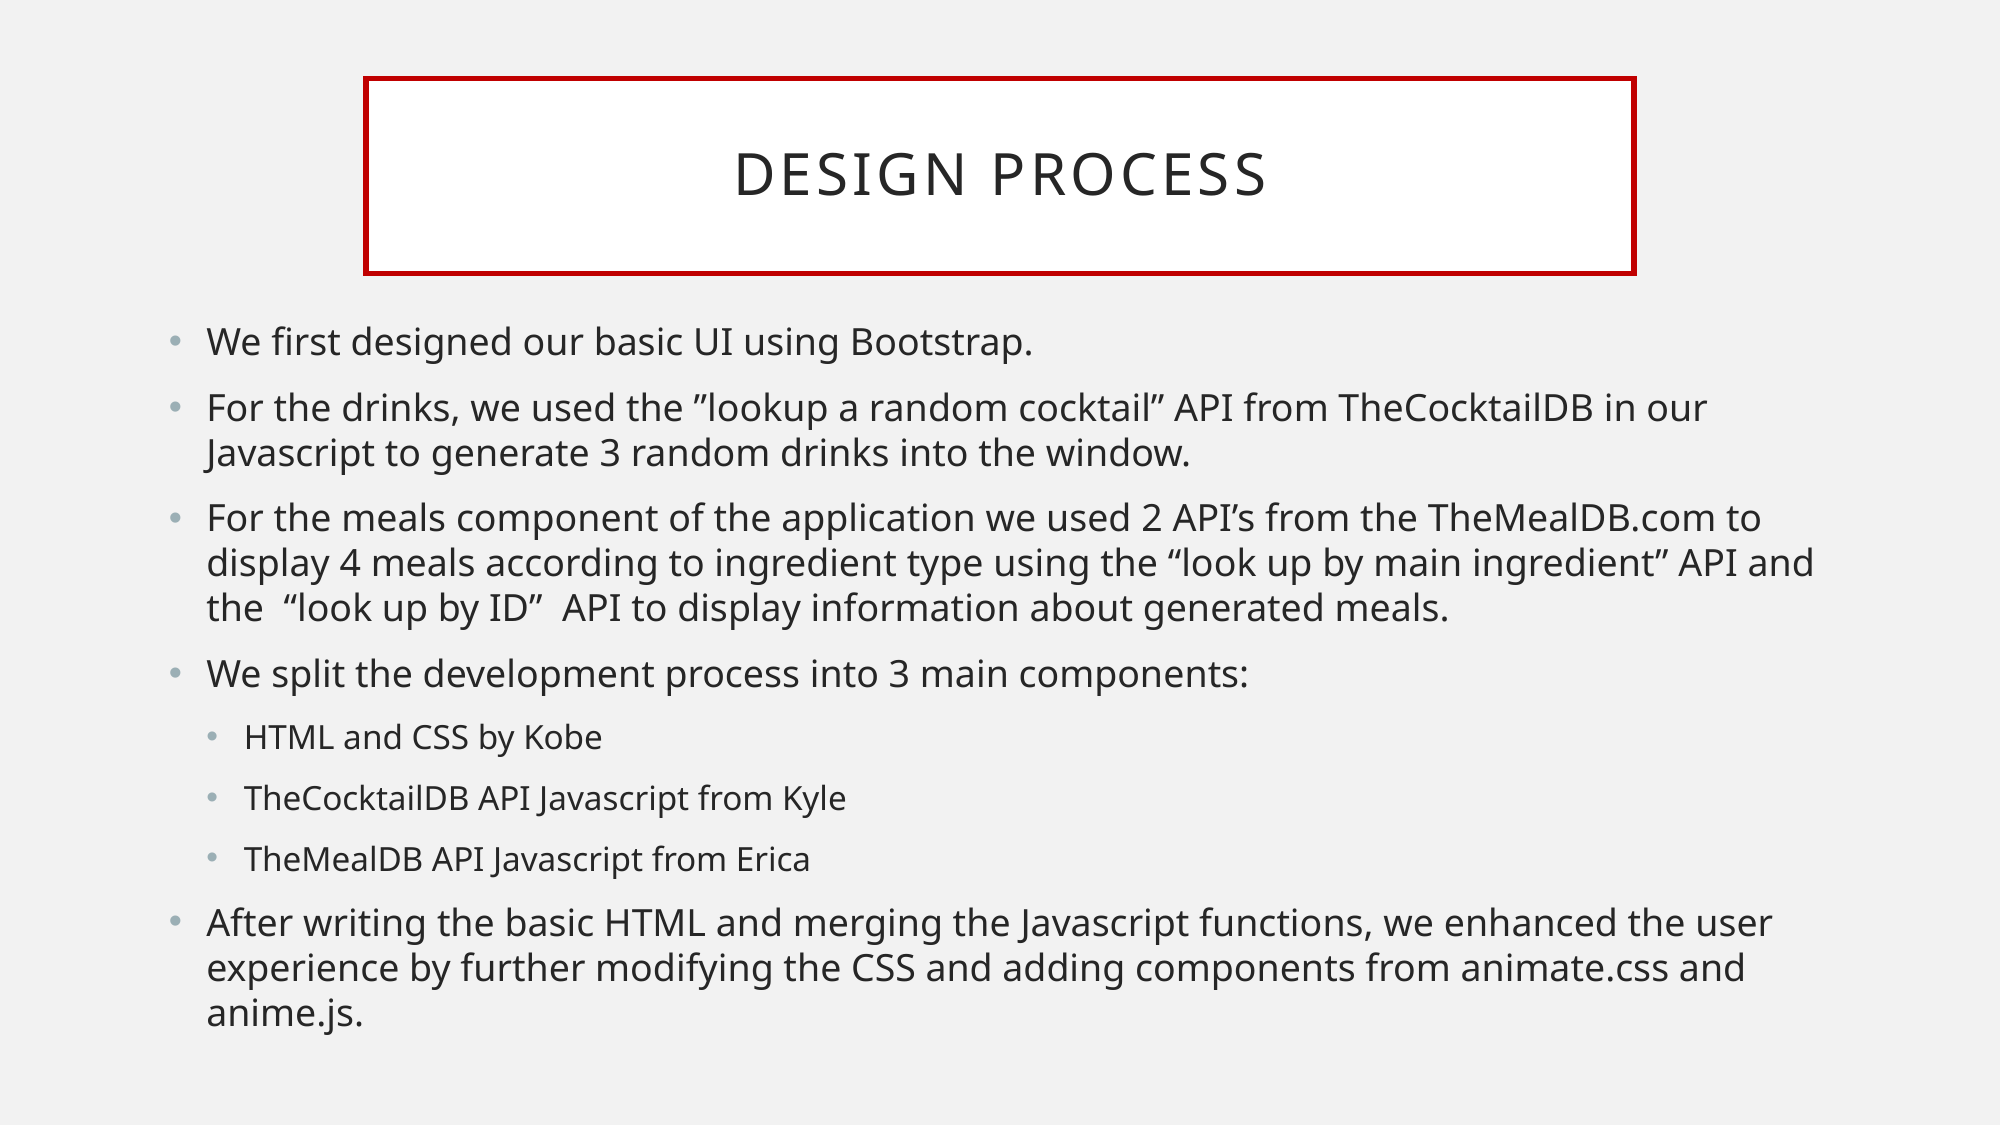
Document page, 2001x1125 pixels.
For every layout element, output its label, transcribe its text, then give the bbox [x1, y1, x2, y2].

title Design Process [363, 76, 1637, 276]
list We first designed our basic UI using Bootstrap. For the drinks, we used the ”lookup a random cocktail” API from TheCocktailDB in our Javascript to generate 3 random drinks into the window. For the meals component of the application we used 2 API’s from the TheMealDB.com to display 4 meals according to ingredient type using the “look up by main ingredient” API and the “look up by ID” API to display information about generated meals. We split the development process into 3 main components: HTML and CSS by Kobe TheCocktailDB API Javascript from Kyle TheMealDB API Javascript from Erica After writing the basic HTML and merging the Javascript functions, we enhanced the user experience by further modifying the CSS and adding components from animate.css and anime.js. [153, 310, 1847, 1047]
